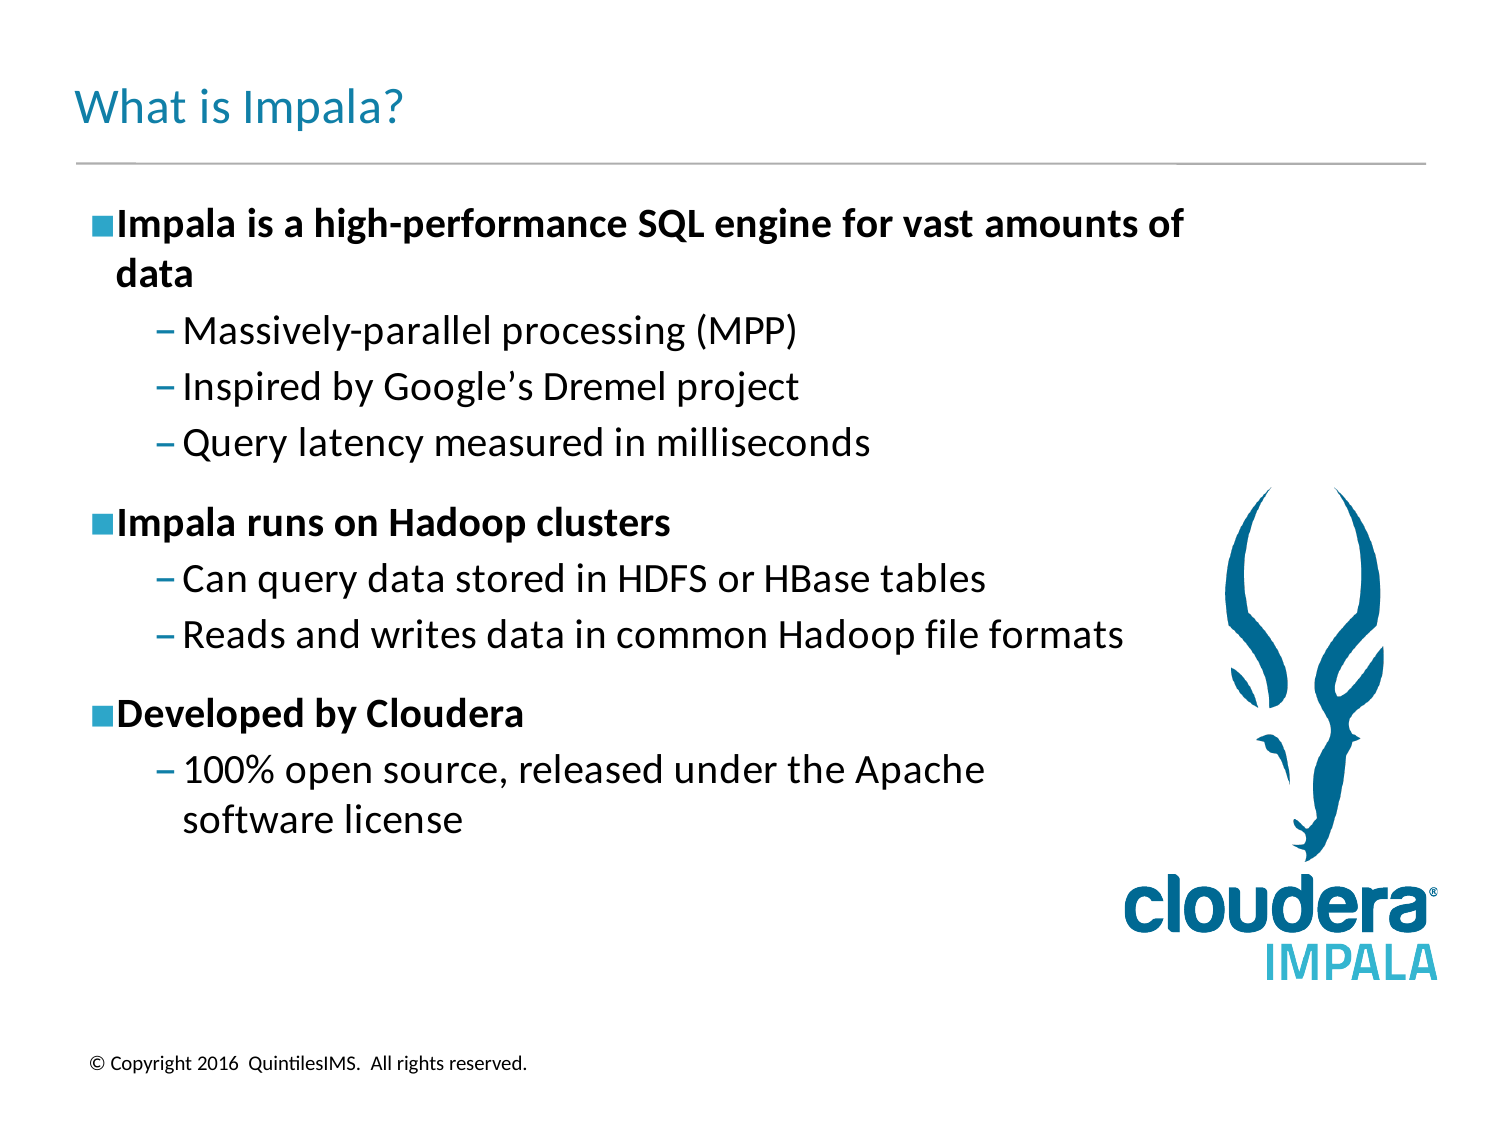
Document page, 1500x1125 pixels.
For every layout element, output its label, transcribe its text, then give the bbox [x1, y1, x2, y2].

text_box Impala is a high-performance SQL engine for vast amounts of data Massively-parallel processing (MPP) Inspired by Google’s Dremel project Query latency measured in milliseconds Impala runs on Hadoop clusters Can query data stored in HDFS or HBase tables Reads and writes data in common Hadoop file formats Developed by Cloudera 100% open source, released under the Apache software license [86, 262, 1260, 843]
footer © Copyright 2016 QuintilesIMS. All rights reserved. [86, 1049, 1198, 1125]
title What is Impala? [72, 73, 1428, 262]
text_box [1187, 487, 1417, 863]
text_box [1124, 874, 1438, 980]
